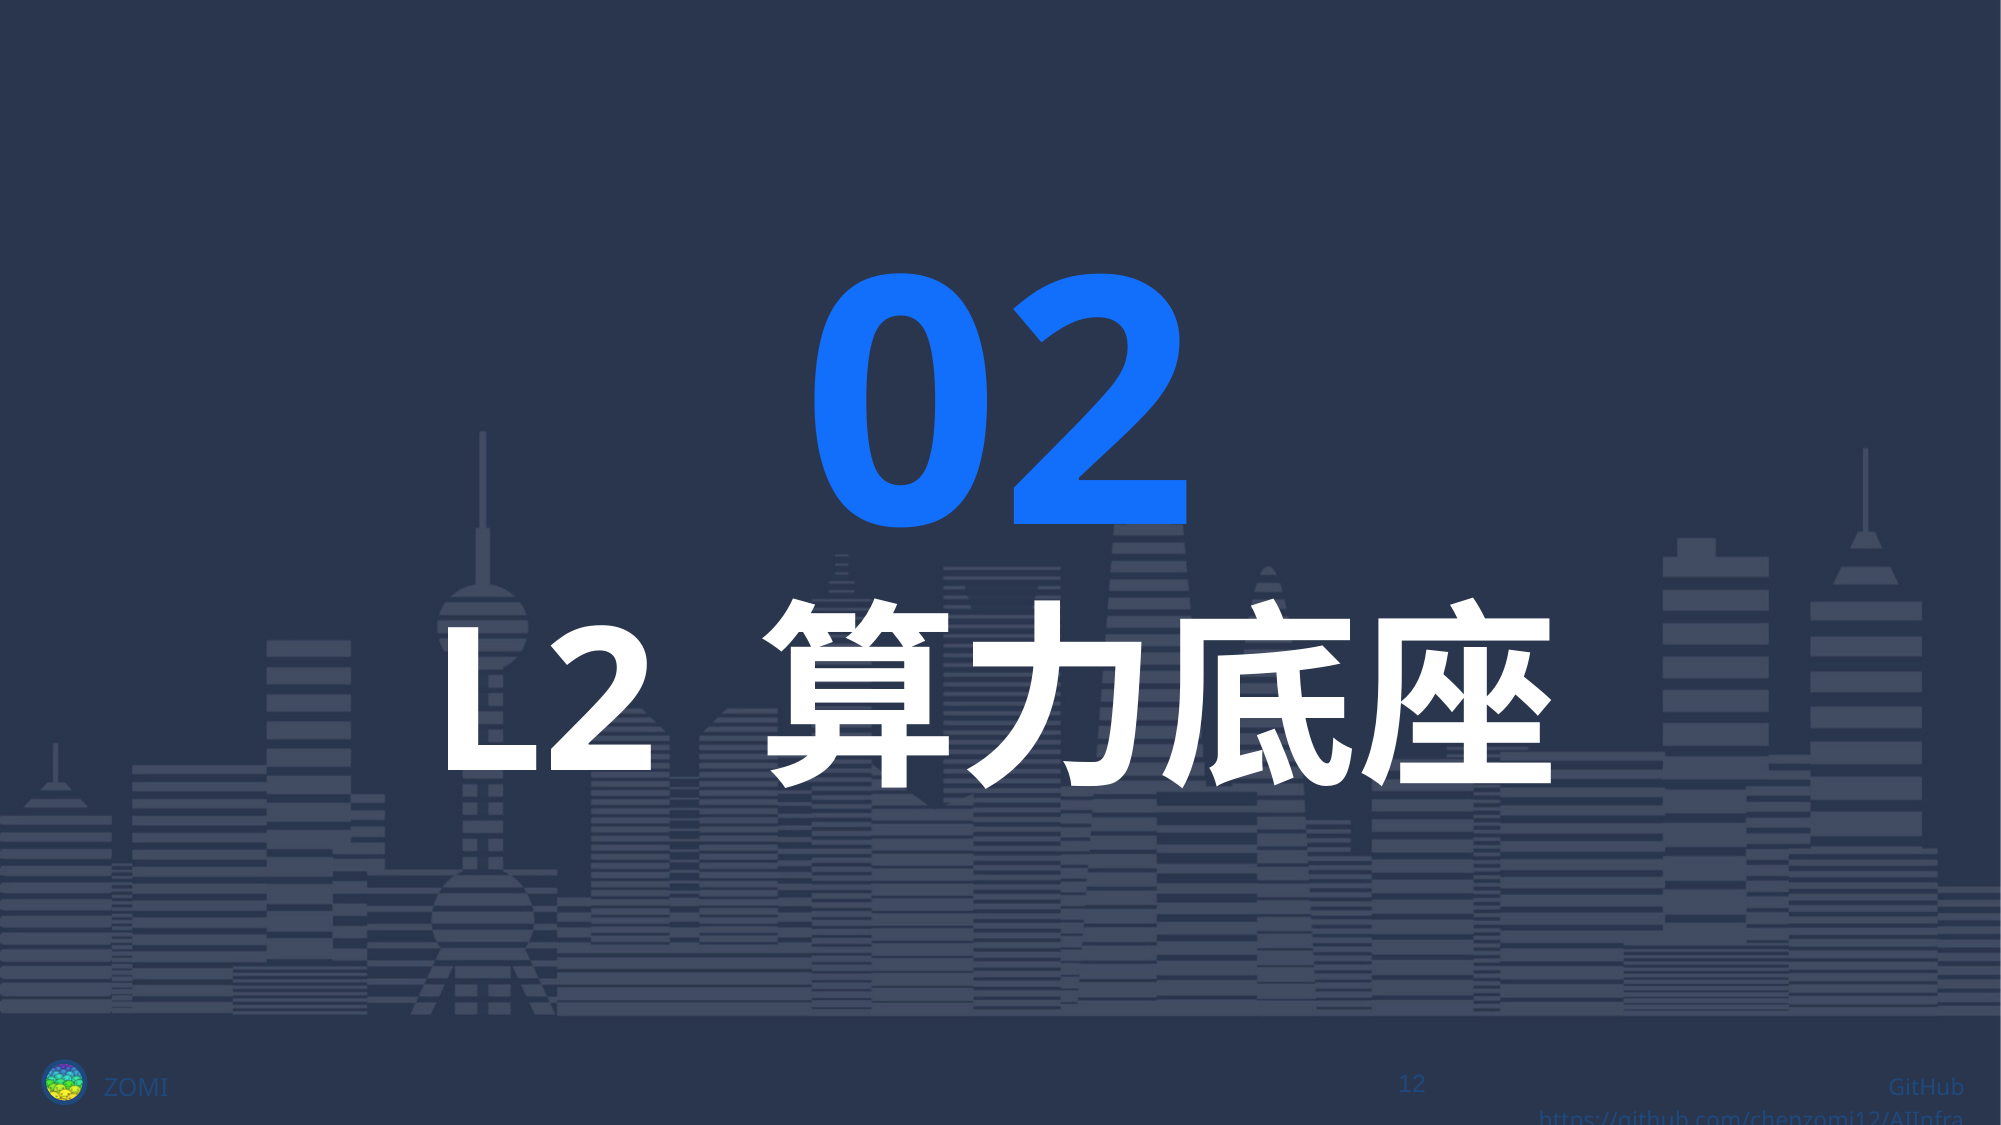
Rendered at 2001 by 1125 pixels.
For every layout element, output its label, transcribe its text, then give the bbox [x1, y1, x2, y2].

picture [1831, 1117, 1837, 1125]
picture [1765, 1117, 1771, 1125]
list L2 算力底座 [79, 394, 1910, 986]
picture [1923, 1117, 1929, 1125]
text_box 02 [787, 171, 1213, 394]
picture [1620, 1117, 1627, 1125]
picture [1542, 1117, 1548, 1125]
picture [1709, 1117, 1717, 1125]
picture [0, 0, 2001, 1125]
picture [1816, 1117, 1824, 1125]
picture [1724, 1117, 1730, 1125]
picture [1573, 1117, 1580, 1125]
picture [1650, 1117, 1656, 1125]
picture [1792, 1117, 1798, 1125]
picture [1678, 1117, 1685, 1125]
